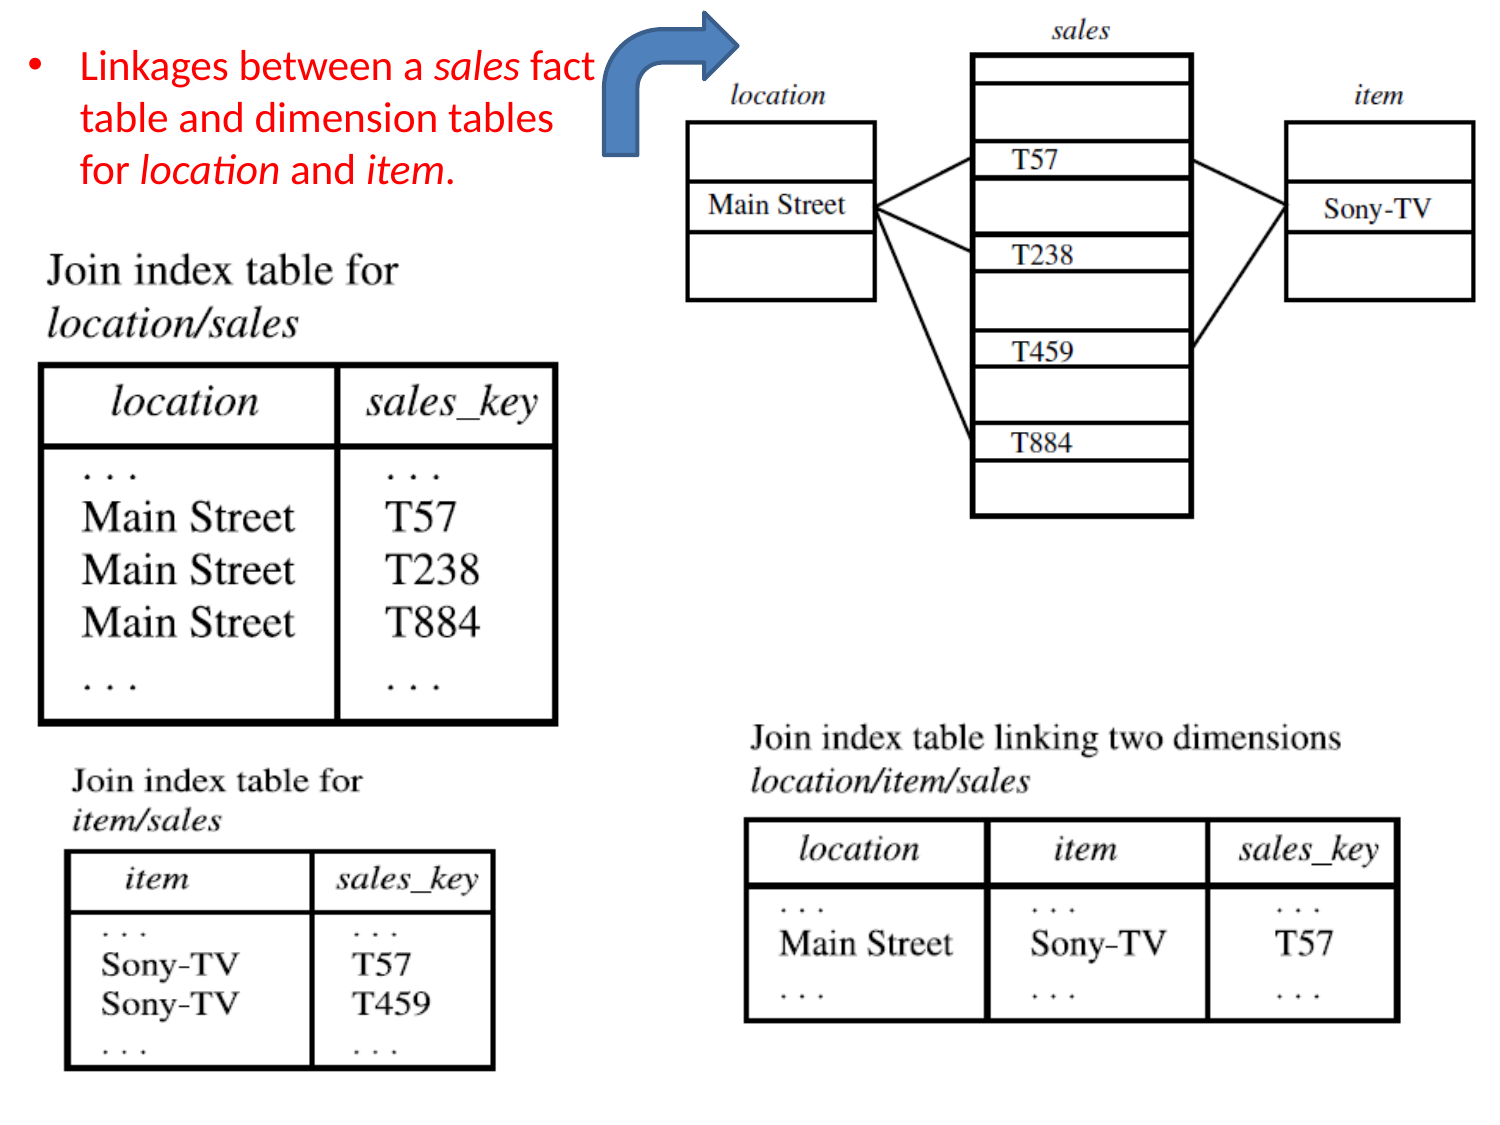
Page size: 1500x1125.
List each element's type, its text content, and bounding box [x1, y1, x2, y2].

picture [649, 0, 1500, 538]
picture [715, 710, 1426, 1046]
picture [24, 237, 579, 741]
list Linkages between a sales fact table and dimension tables for location and item. [12, 29, 625, 205]
picture [0, 743, 551, 1085]
text_box [601, 29, 644, 158]
